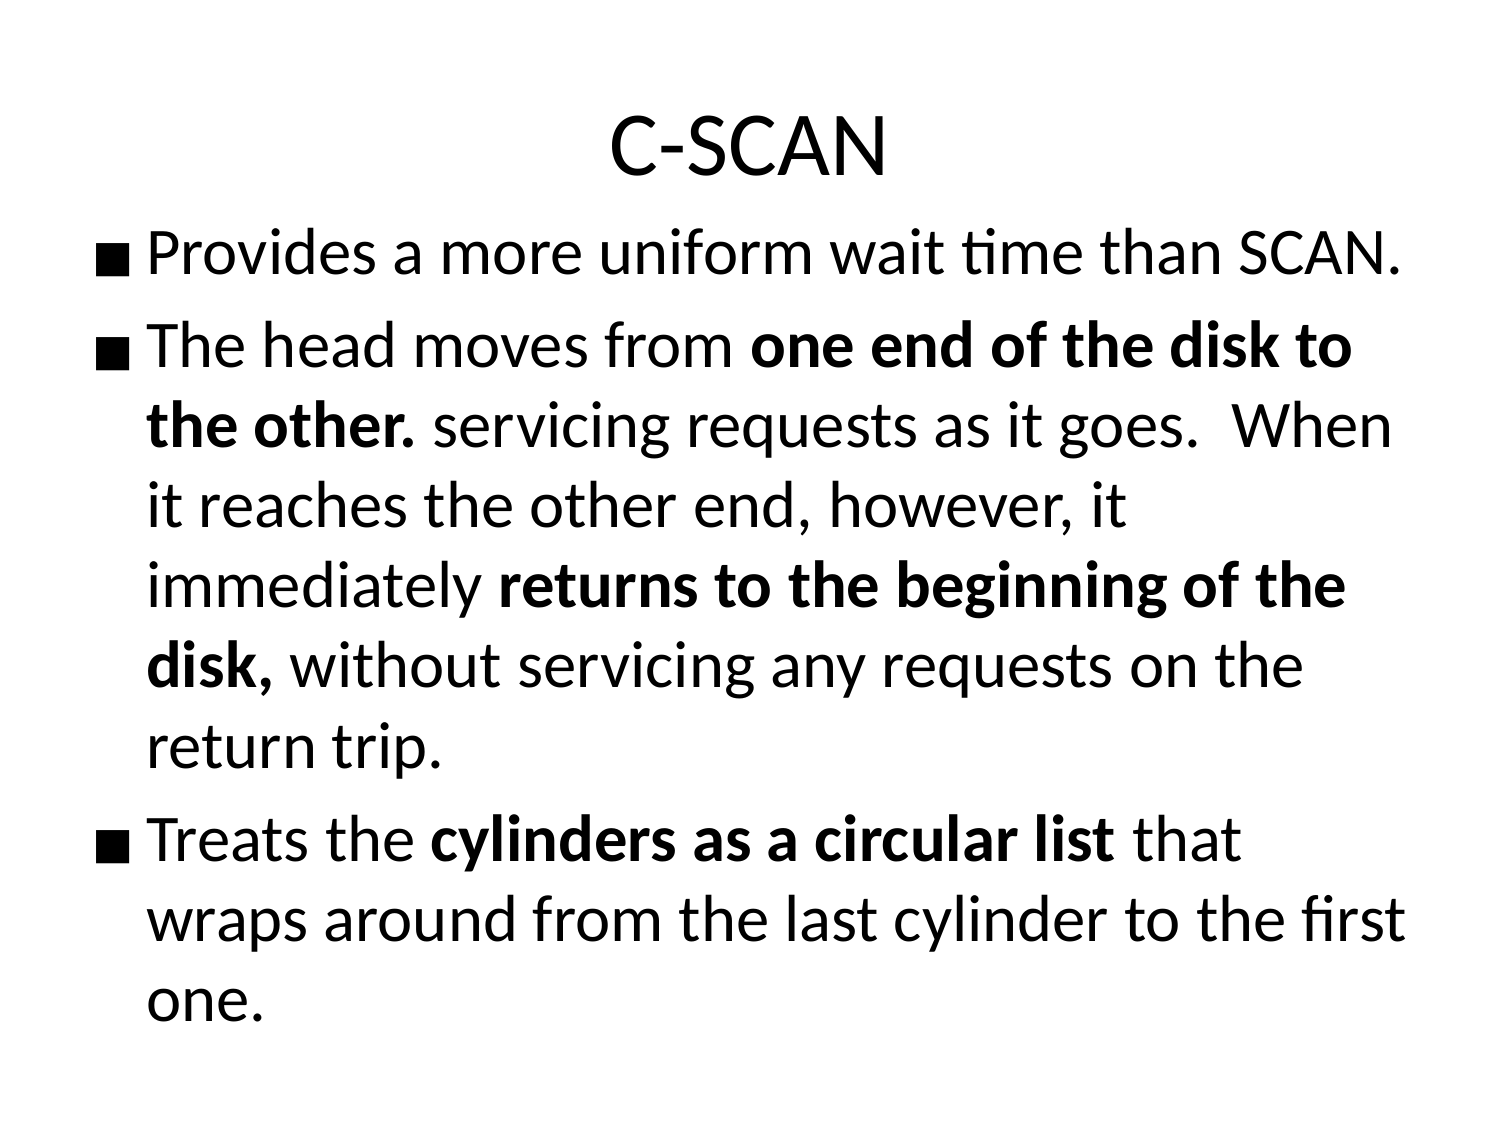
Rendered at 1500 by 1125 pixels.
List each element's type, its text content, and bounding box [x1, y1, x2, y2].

list Provides a more uniform wait time than SCAN. The head moves from one end of the disk to the other. servicing requests as it goes. When it reaches the other end, however, it immediately returns to the beginning of the disk, without servicing any requests on the return trip. Treats the cylinders as a circular list that wraps around from the last cylinder to the first one. [75, 200, 1425, 1088]
title C-SCAN [75, 45, 1425, 200]
